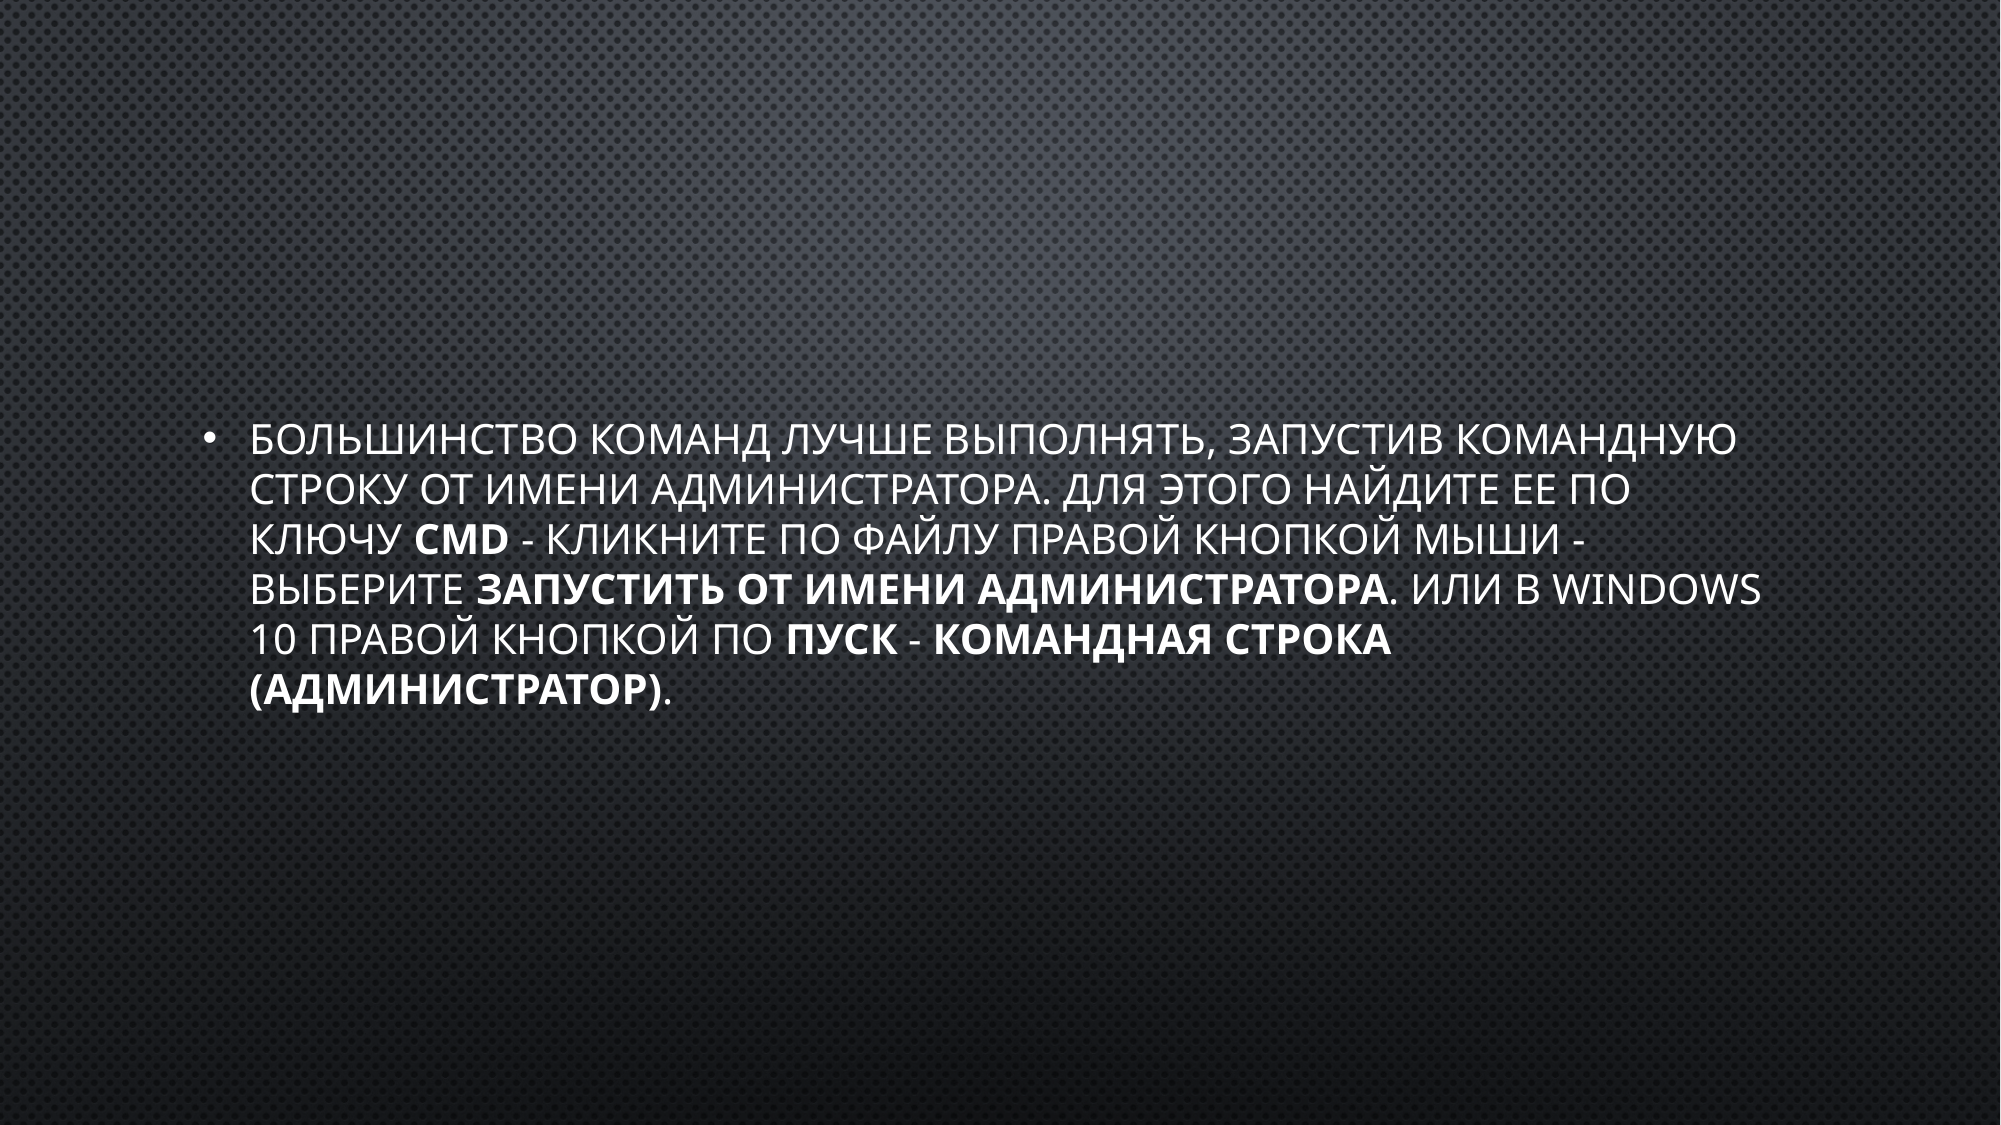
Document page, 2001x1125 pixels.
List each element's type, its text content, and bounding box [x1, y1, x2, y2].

list Большинство команд лучше выполнять, запустив командную строку от имени администратора. Для этого найдите ее по ключу cmd - кликните по файлу правой кнопкой мыши - выберите Запустить от имени администратора. Или в Windows 10 правой кнопкой по Пуск - Командная строка (администратор). [187, 306, 1813, 819]
